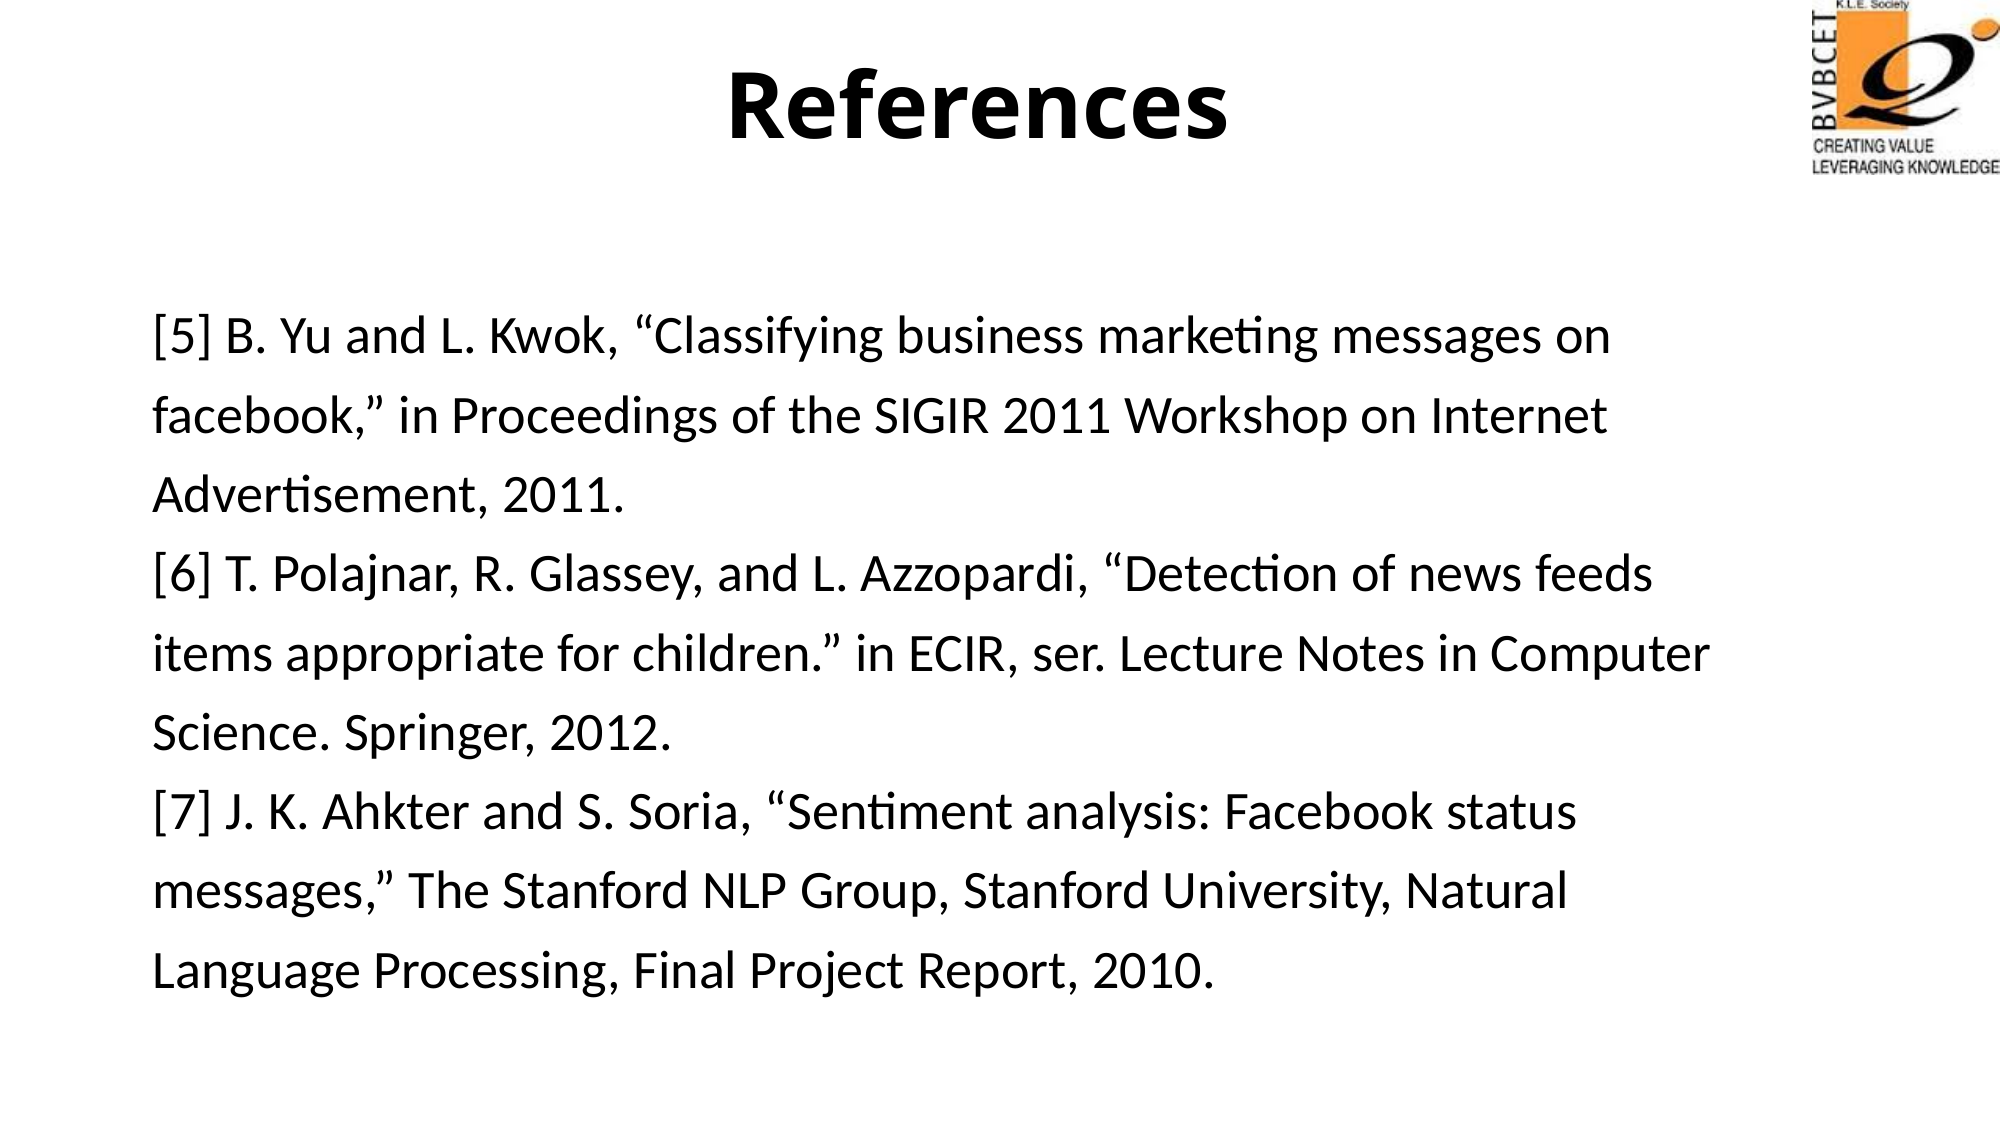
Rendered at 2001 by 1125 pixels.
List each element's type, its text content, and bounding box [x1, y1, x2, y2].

list [5] B. Yu and L. Kwok, “Classifying business marketing messages on facebook,” in Proceedings of the SIGIR 2011 Workshop on Internet Advertisement, 2011. [6] T. Polajnar, R. Glassey, and L. Azzopardi, “Detection of news feeds items appropriate for children.” in ECIR, ser. Lecture Notes in Computer Science. Springer, 2012. [7] J. K. Ahkter and S. Soria, “Sentiment analysis: Facebook status messages,” The Stanford NLP Group, Stanford University, Natural Language Processing, Final Project Report, 2010. [137, 299, 1863, 1014]
title References [126, 0, 1852, 218]
picture [1812, 0, 2000, 175]
